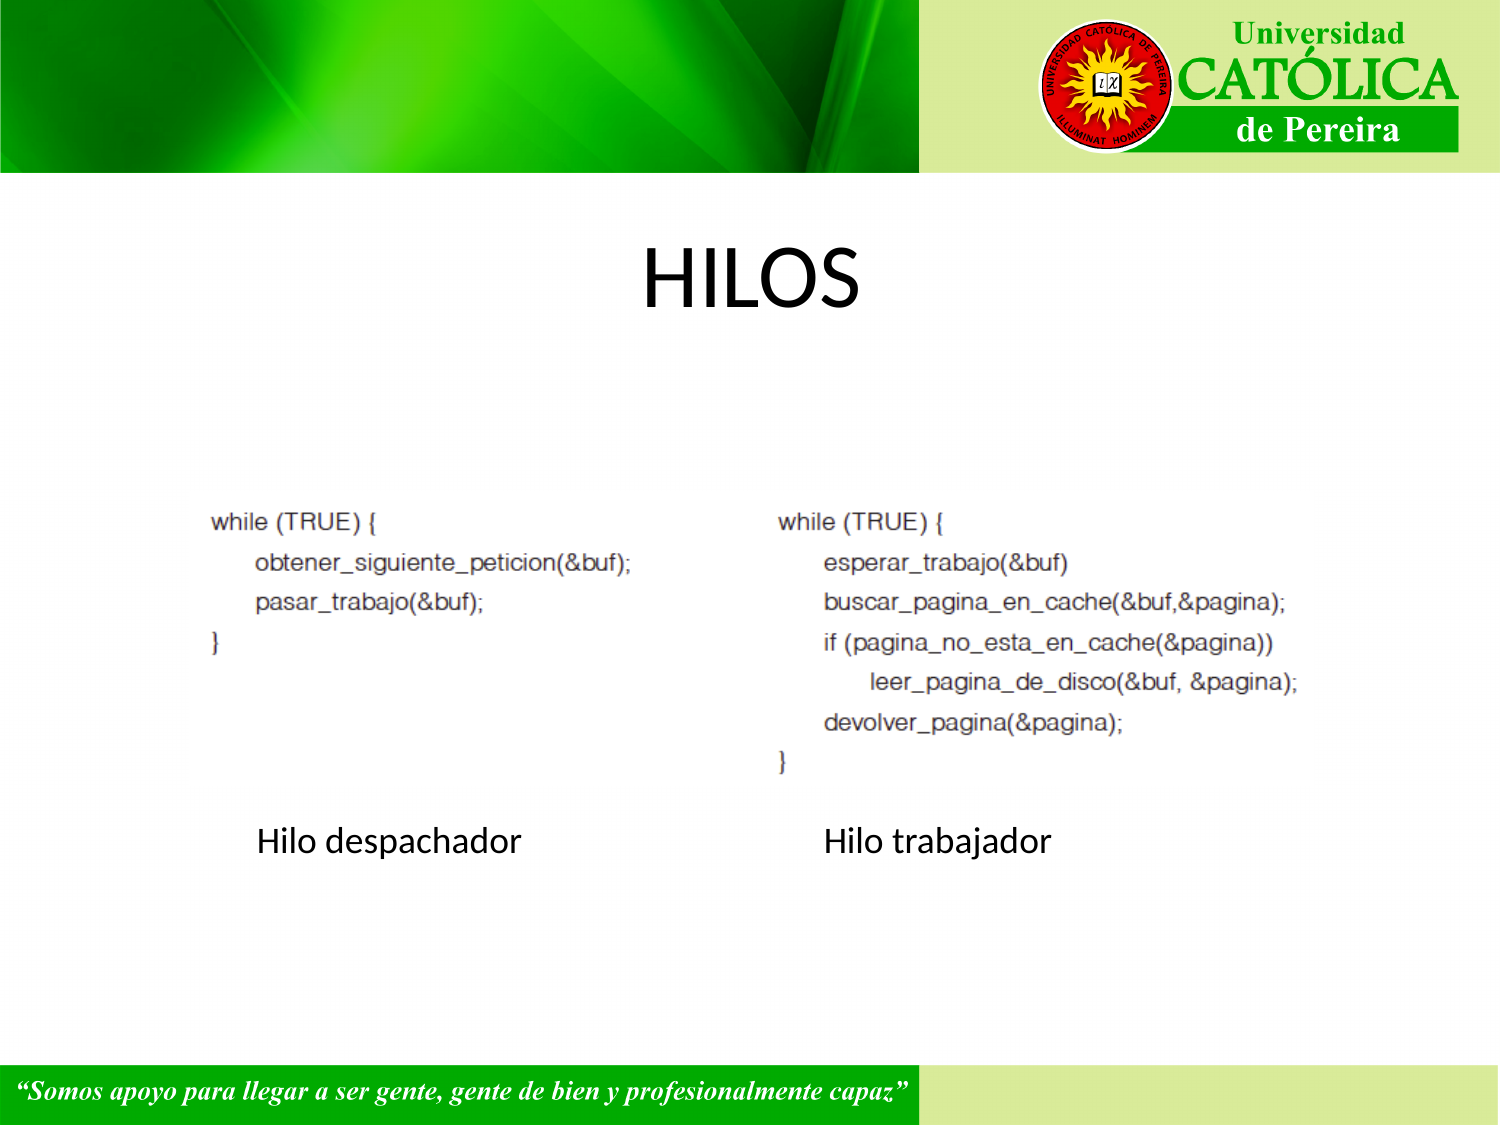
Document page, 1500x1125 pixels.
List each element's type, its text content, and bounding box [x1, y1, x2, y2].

text_box Hilo trabajador [809, 808, 1235, 869]
text_box Hilo despachador [242, 808, 668, 869]
title HILOS [76, 208, 1427, 396]
picture [0, 0, 1500, 1125]
